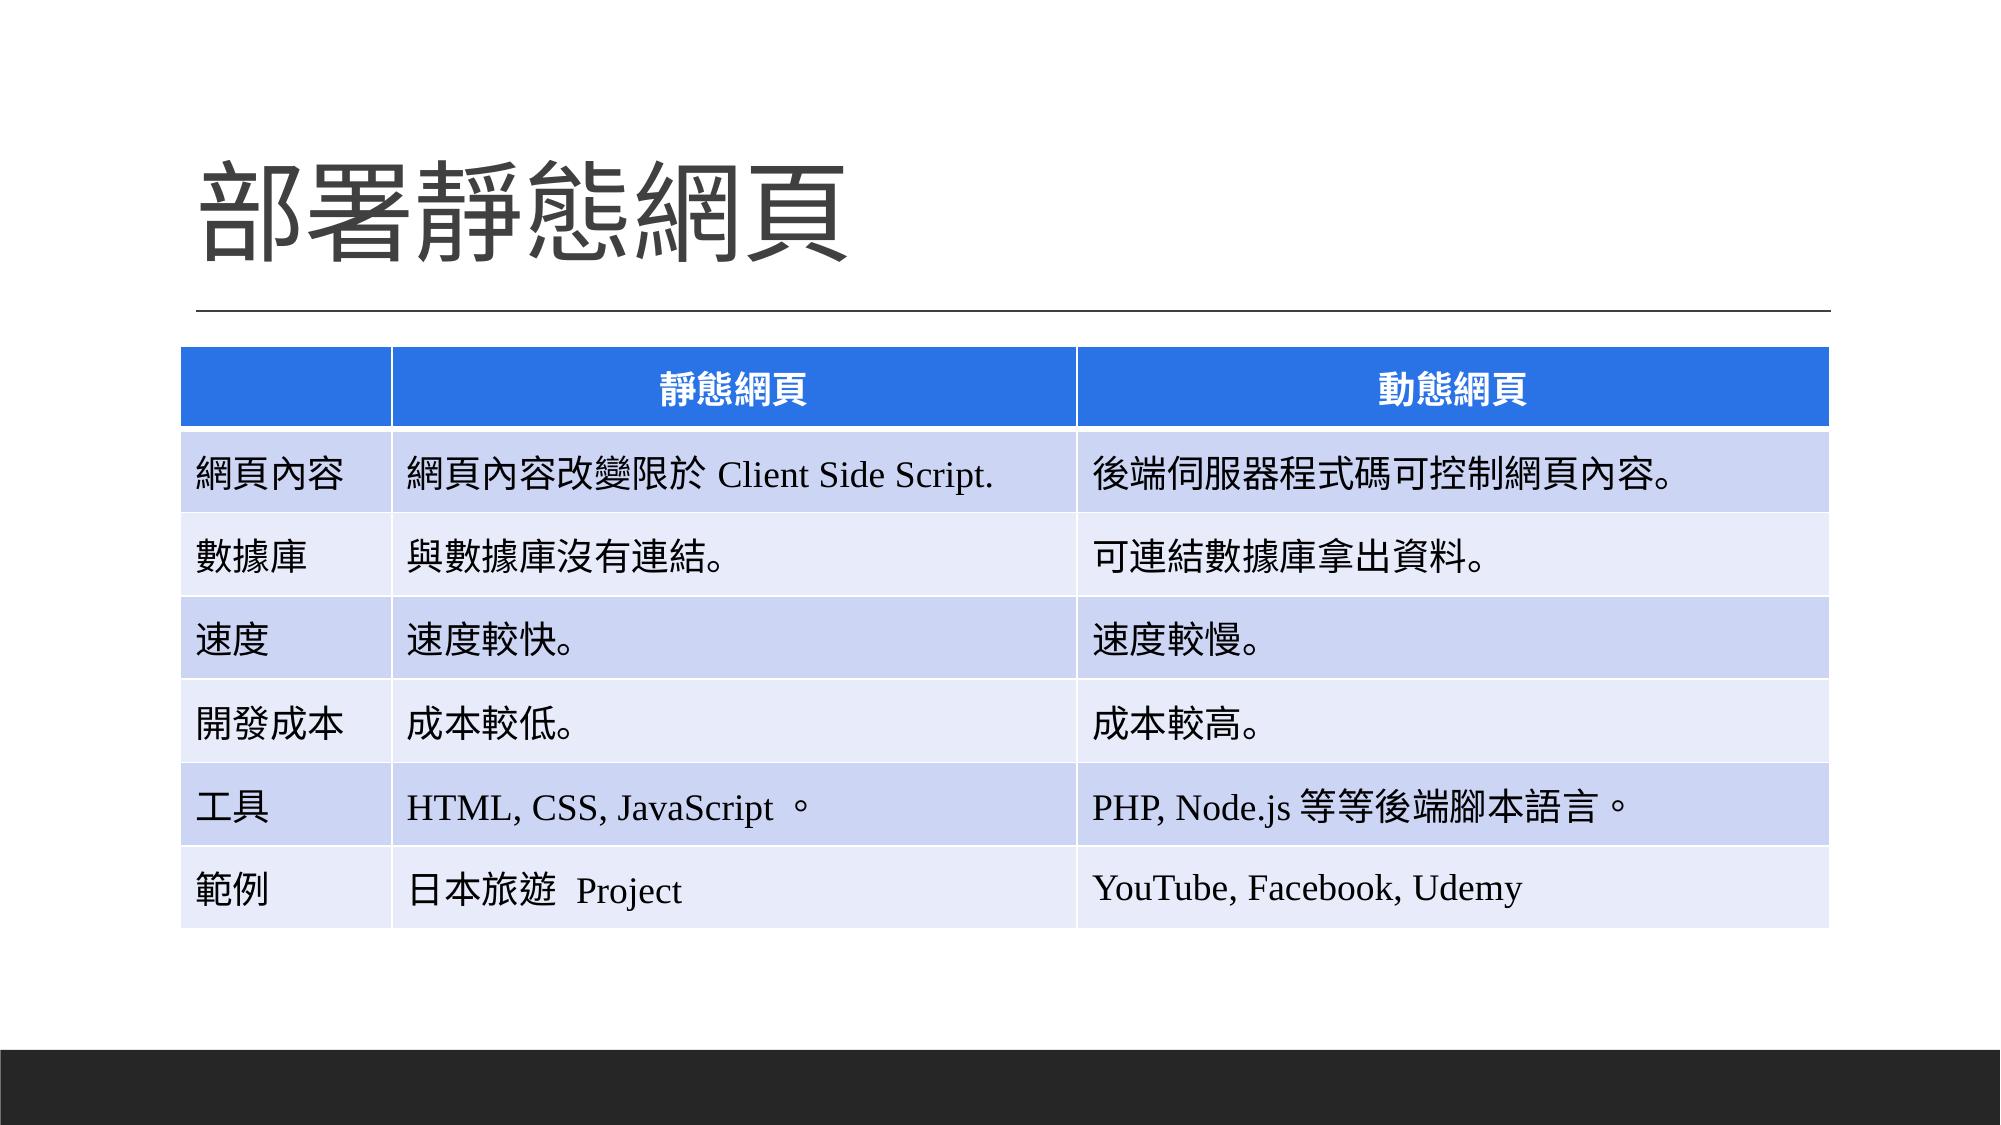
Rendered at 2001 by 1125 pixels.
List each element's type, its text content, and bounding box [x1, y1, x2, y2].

table_header 動態網頁 [1078, 347, 1829, 426]
table_cell 工具 [181, 763, 391, 845]
table_cell 速度 [181, 597, 391, 678]
table_cell 數據庫 [181, 513, 391, 595]
table_cell YouTube, Facebook, Udemy [1078, 847, 1829, 928]
table_cell 速度較慢。 [1078, 597, 1829, 678]
table_cell 範例 [181, 847, 391, 928]
table_cell 可連結數據庫拿出資料。 [1078, 513, 1829, 595]
table_cell 網頁內容 [181, 432, 391, 512]
table_cell PHP, Node.js等等後端腳本語言。 [1078, 763, 1829, 845]
table_cell 日本旅遊 Project [393, 847, 1076, 928]
table_cell HTML, CSS, JavaScript。 [393, 763, 1076, 845]
table_cell 成本較低。 [393, 680, 1076, 762]
table_cell 網頁內容改變限於Client Side Script. [393, 432, 1076, 512]
table_cell 開發成本 [181, 680, 391, 762]
title 部署靜態網頁 [180, 47, 1830, 285]
table_header 靜態網頁 [393, 347, 1076, 426]
table_cell 後端伺服器程式碼可控制網頁內容。 [1078, 432, 1829, 512]
table_cell 與數據庫沒有連結。 [393, 513, 1076, 595]
table_cell 成本較高。 [1078, 680, 1829, 762]
table_header [181, 347, 391, 426]
table_cell 速度較快。 [393, 597, 1076, 678]
